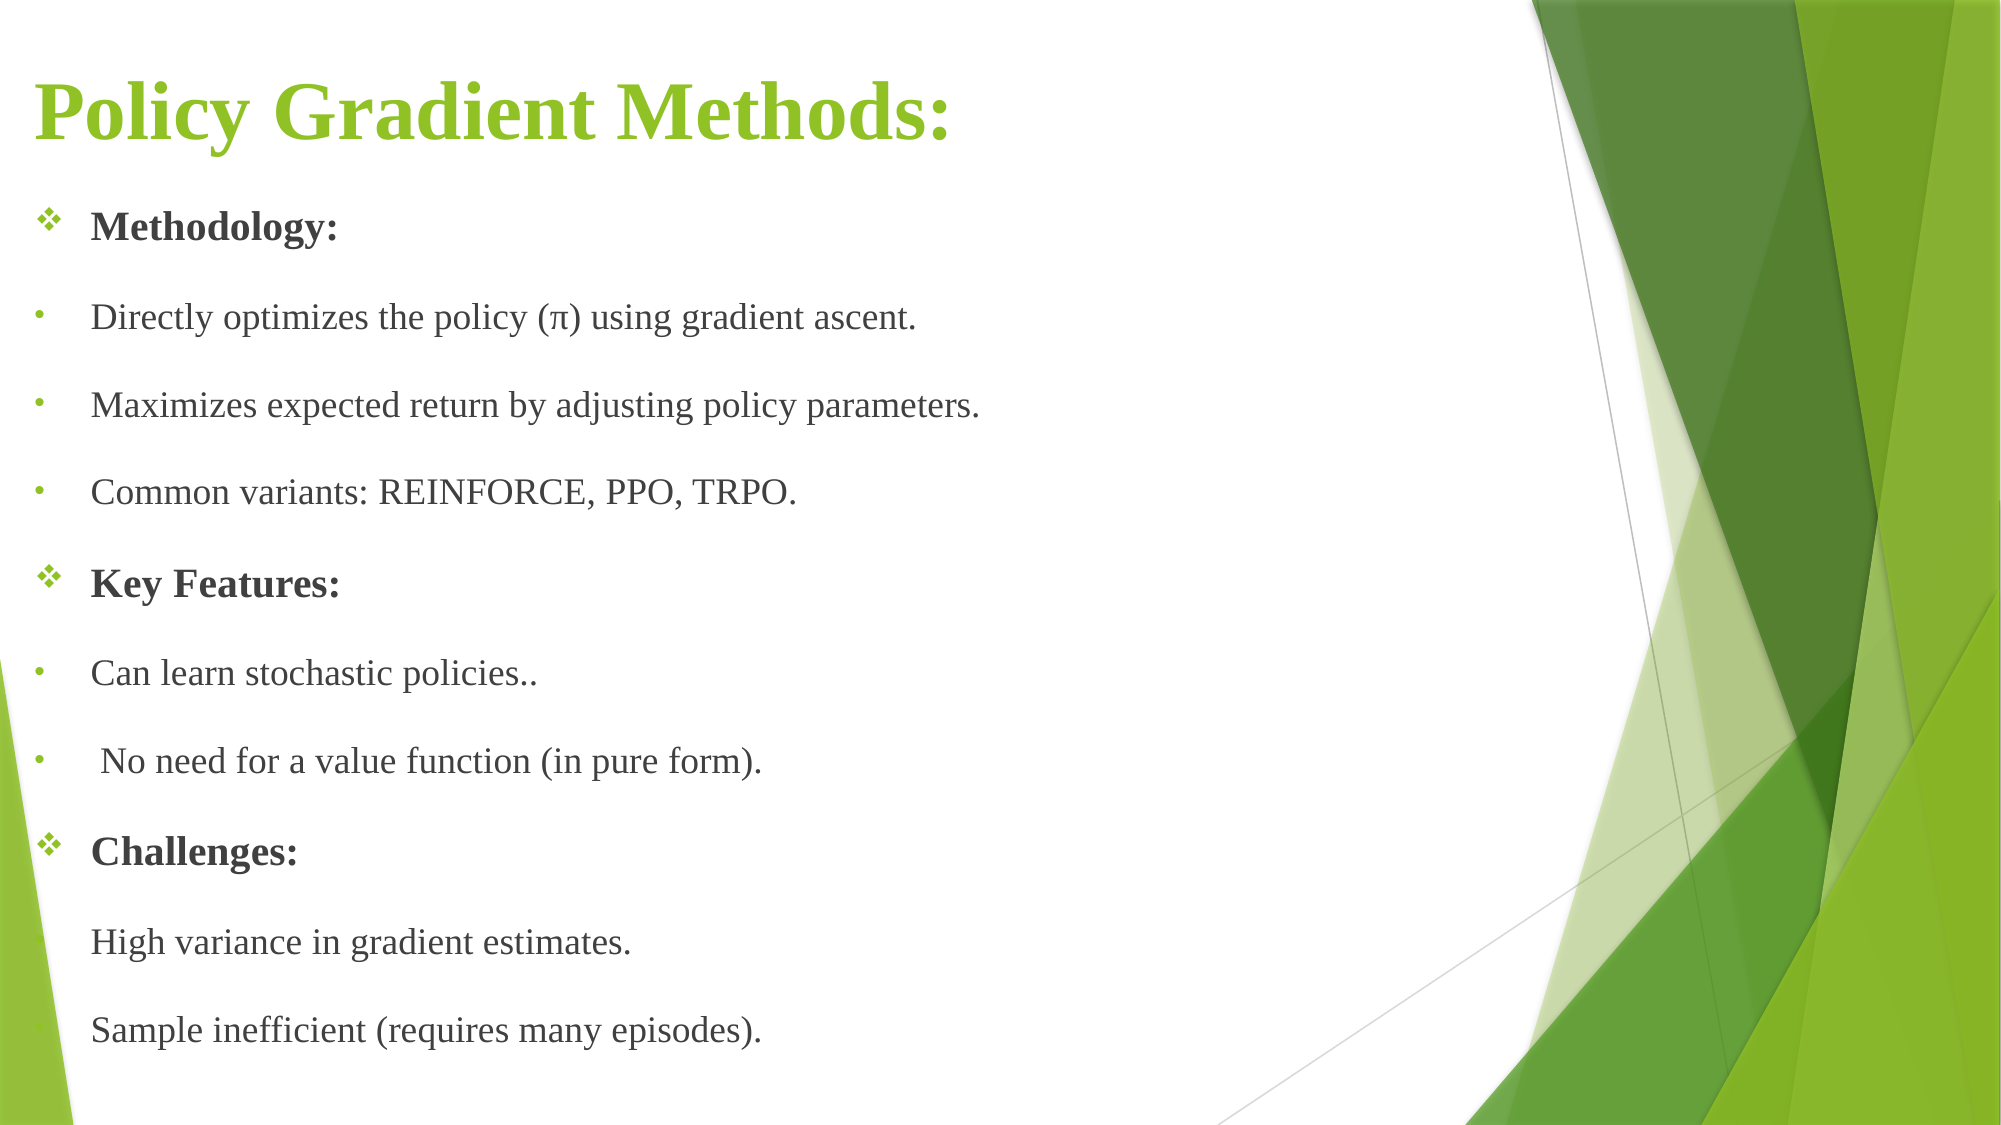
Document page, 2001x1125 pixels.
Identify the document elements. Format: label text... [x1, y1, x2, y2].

title Policy Gradient Methods: [19, 48, 1849, 218]
list Methodology: Directly optimizes the policy (π) using gradient ascent. Maximizes expected return by adjusting policy parameters. Common variants: REINFORCE, PPO, TRPO. Key Features: Can learn stochastic policies.. No need for a value function (in pure form). Challenges: High variance in gradient estimates. Sample inefficient (requires many episodes). [19, 172, 1531, 1077]
